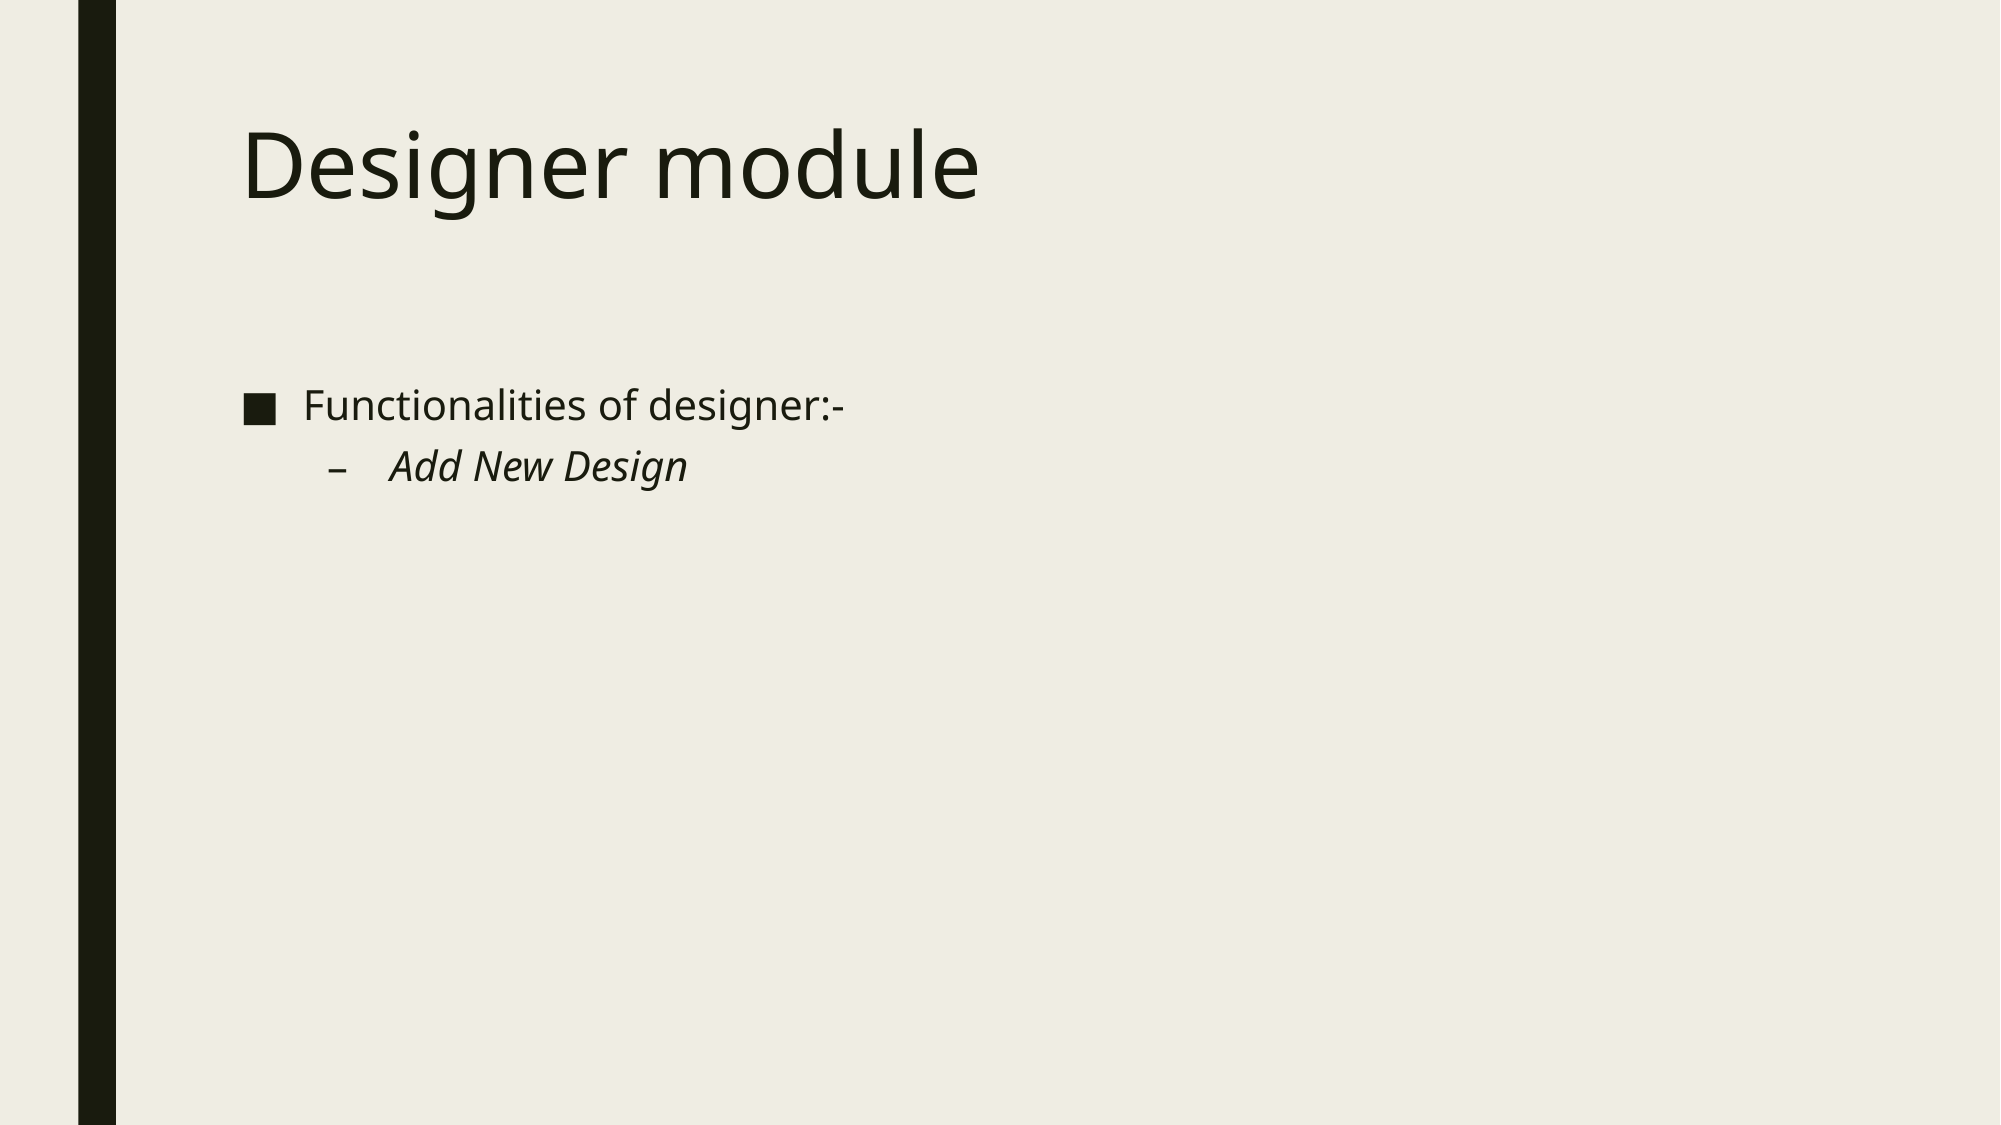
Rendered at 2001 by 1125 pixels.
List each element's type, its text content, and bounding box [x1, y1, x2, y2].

list Functionalities of designer:- Add New Design [225, 375, 1800, 963]
title Designer module [225, 112, 1800, 357]
